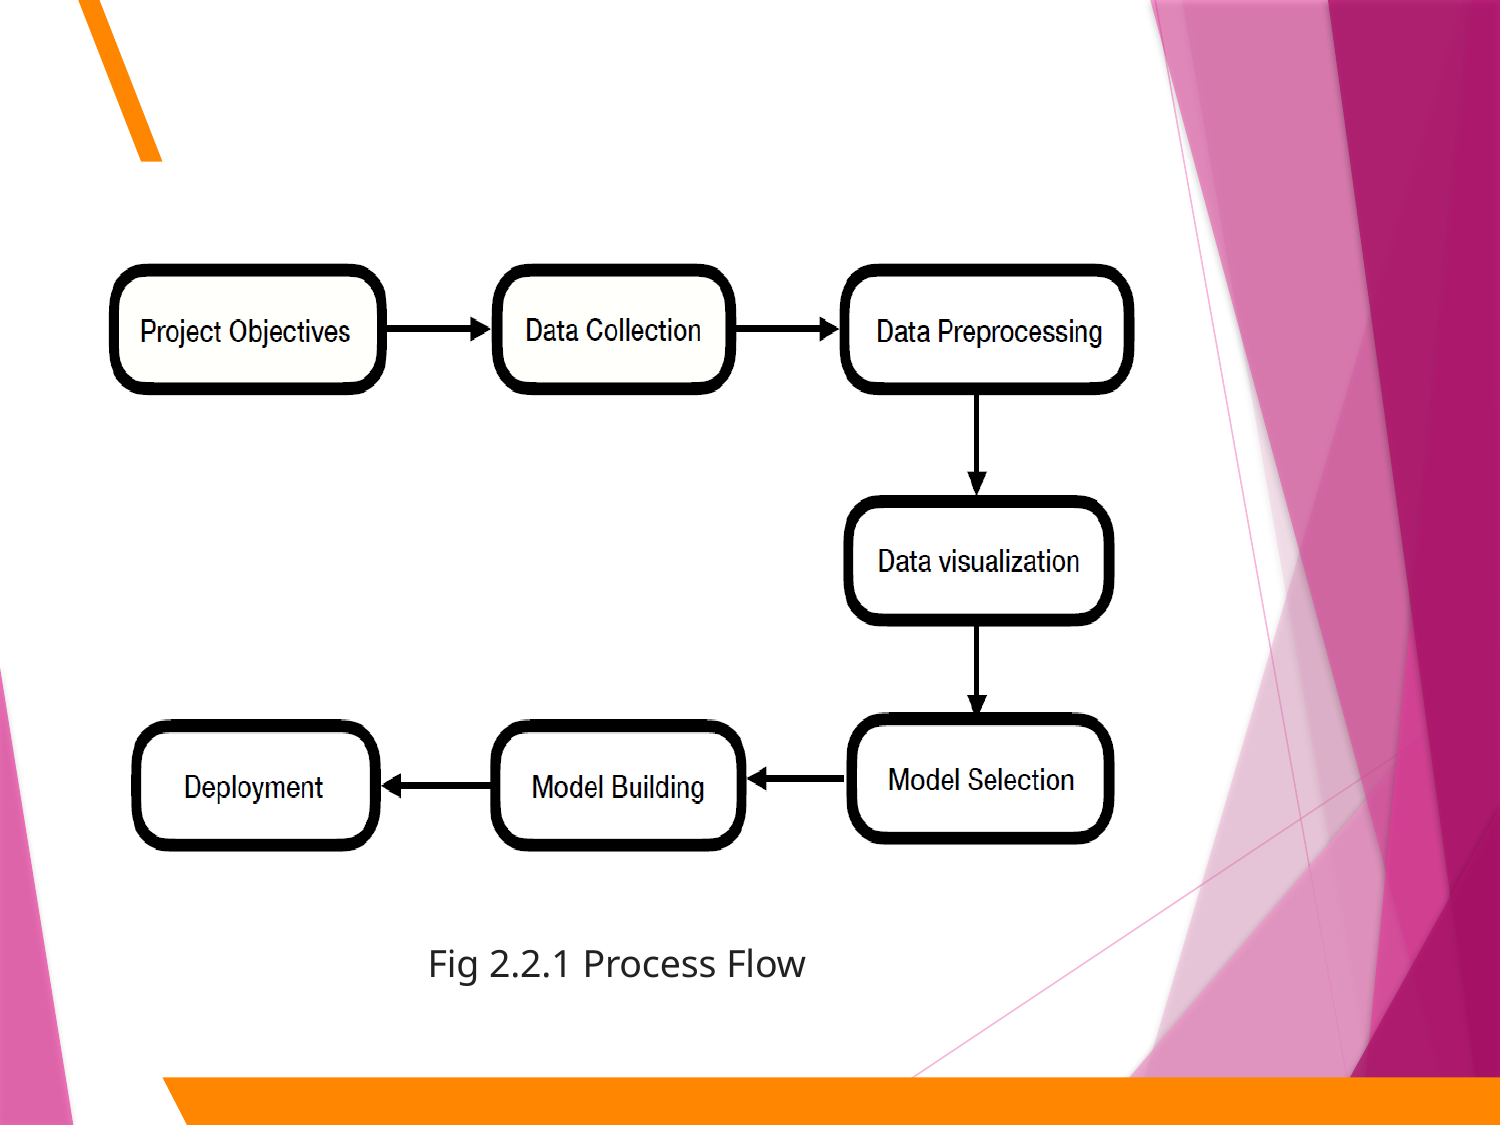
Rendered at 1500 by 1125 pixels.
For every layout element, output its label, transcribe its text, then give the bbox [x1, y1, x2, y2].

text_box Fig 2.2.1 Process Flow [425, 937, 807, 985]
text_box [162, 1077, 1500, 1125]
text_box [0, 0, 1161, 862]
